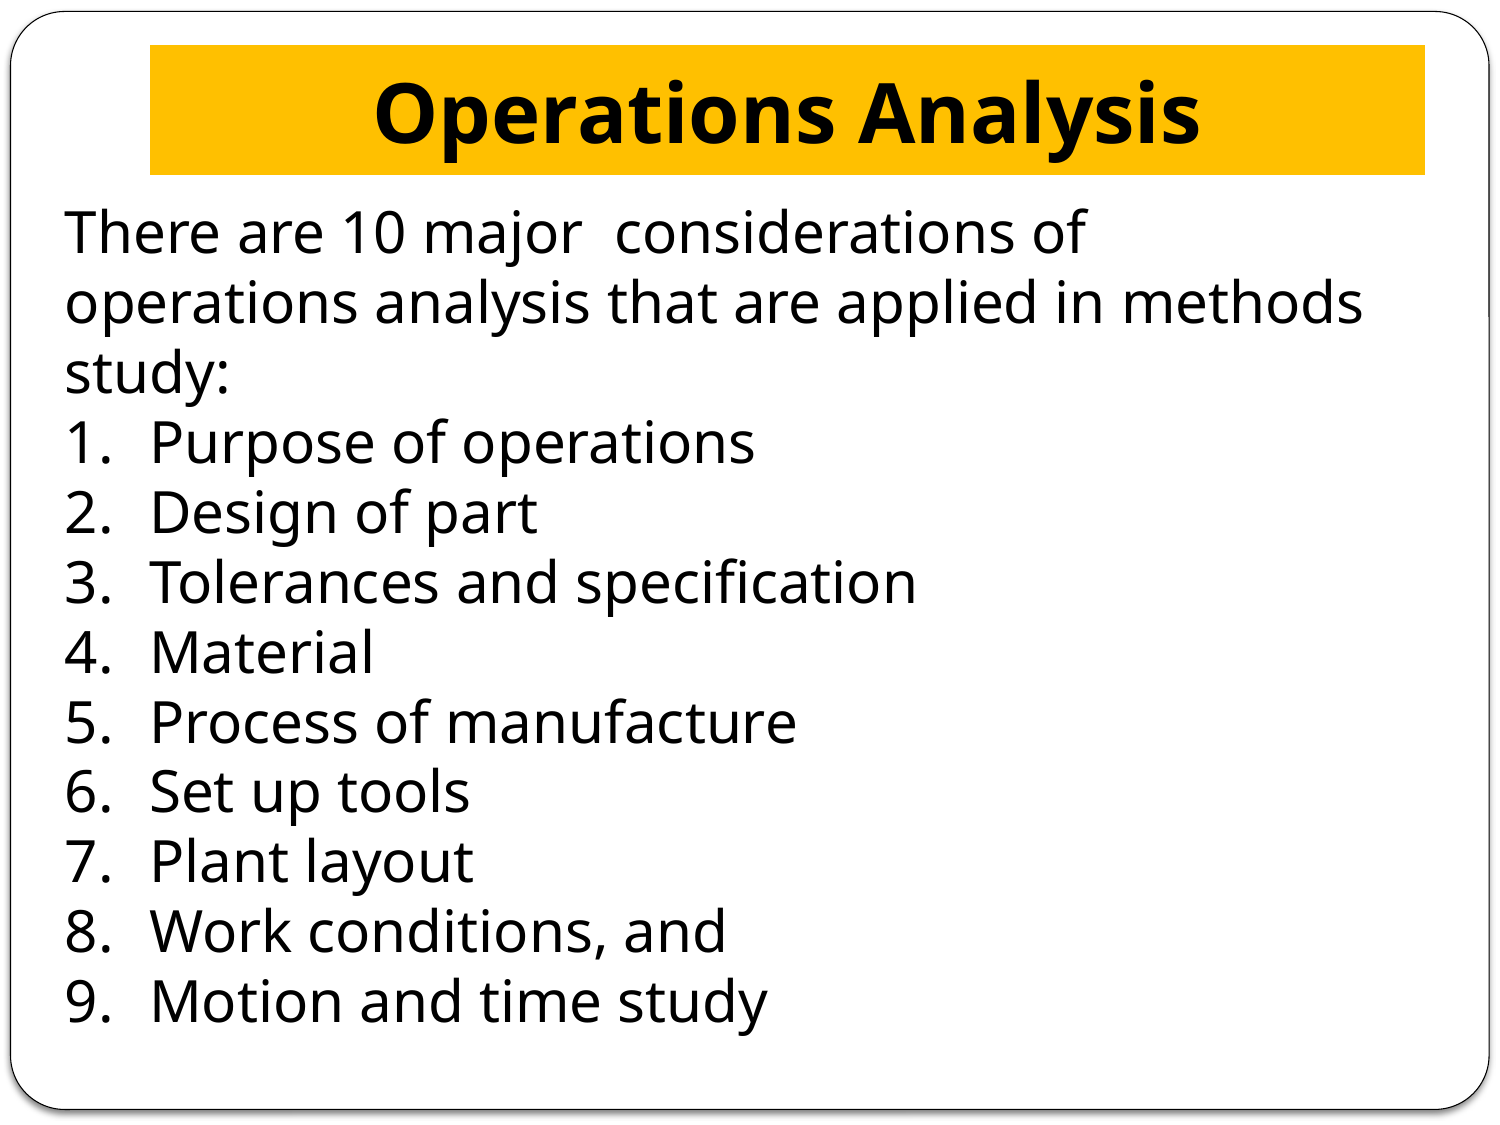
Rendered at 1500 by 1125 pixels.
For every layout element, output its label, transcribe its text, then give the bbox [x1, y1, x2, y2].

text_box There are 10 major considerations of operations analysis that are applied in methods study: Purpose of operations Design of part Tolerances and specification Material Process of manufacture Set up tools Plant layout Work conditions, and Motion and time study [49, 187, 1400, 1042]
title Operations Analysis [150, 45, 1425, 175]
